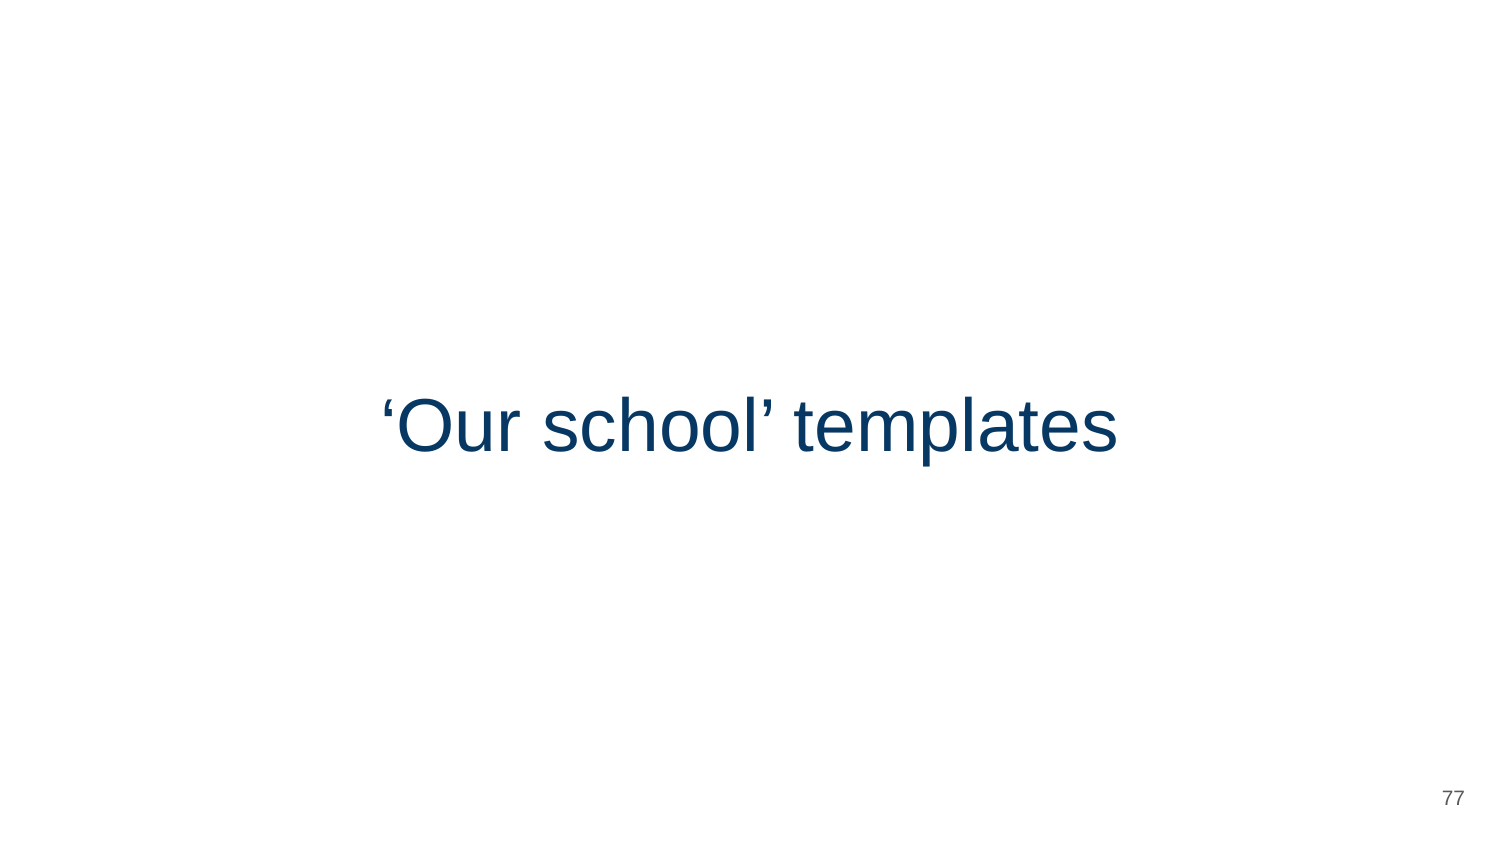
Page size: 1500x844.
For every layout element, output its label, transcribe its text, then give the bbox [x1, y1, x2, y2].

title ‘Our school’ templates [51, 352, 1449, 491]
slide_number 77 [1389, 764, 1480, 830]
